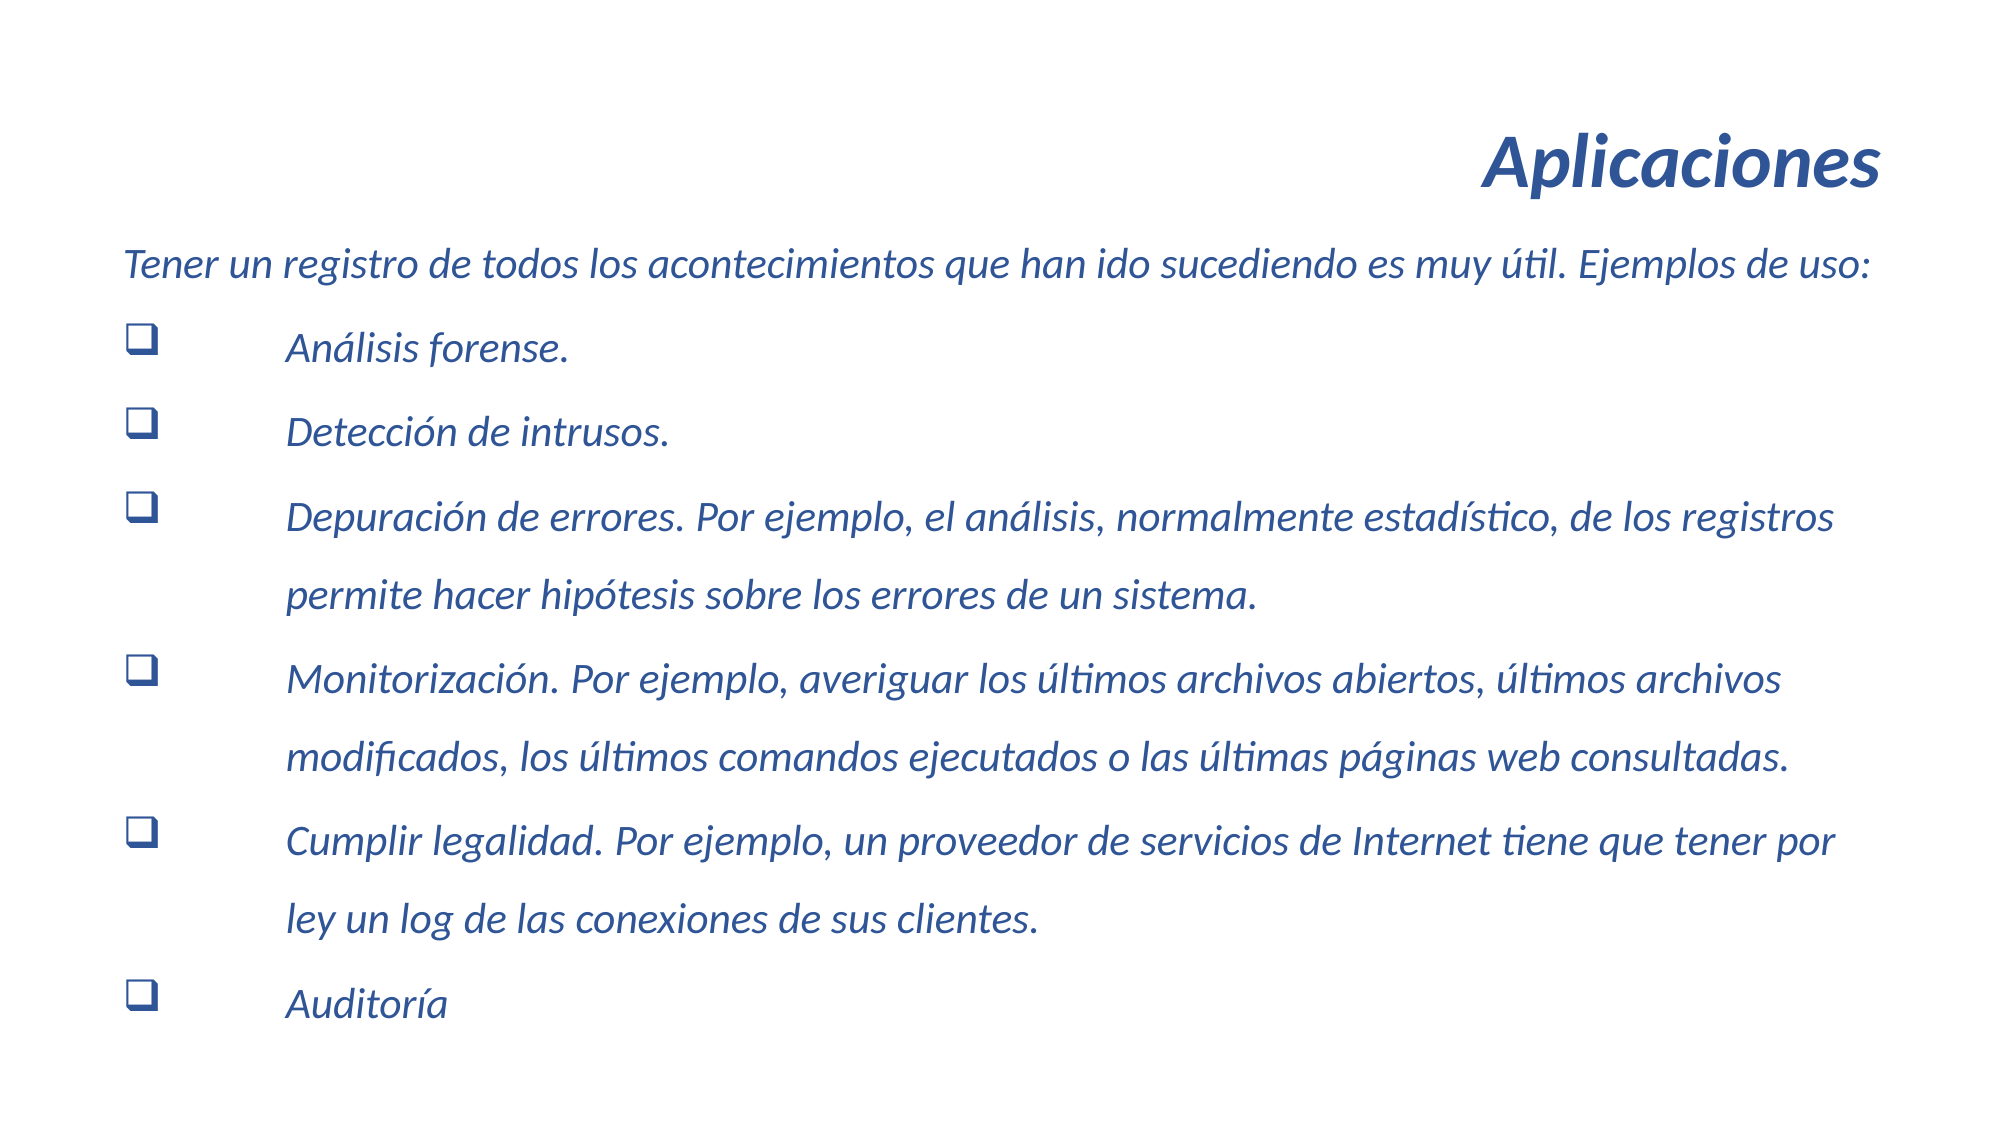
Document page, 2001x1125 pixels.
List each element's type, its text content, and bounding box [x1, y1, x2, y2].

subtitle Aplicaciones Tener un registro de todos los acontecimientos que han ido sucediendo es muy útil. Ejemplos de uso: Análisis forense. Detección de intrusos. Depuración de errores. Por ejemplo, el análisis, normalmente estadístico, de los registros permite hacer hipótesis sobre los errores de un sistema. Monitorización. Por ejemplo, averiguar los últimos archivos abiertos, últimos archivos modificados, los últimos comandos ejecutados o las últimas páginas web consultadas. Cumplir legalidad. Por ejemplo, un proveedor de servicios de Internet tiene que tener por ley un log de las conexiones de sus clientes. Auditoría [107, 32, 1897, 1076]
